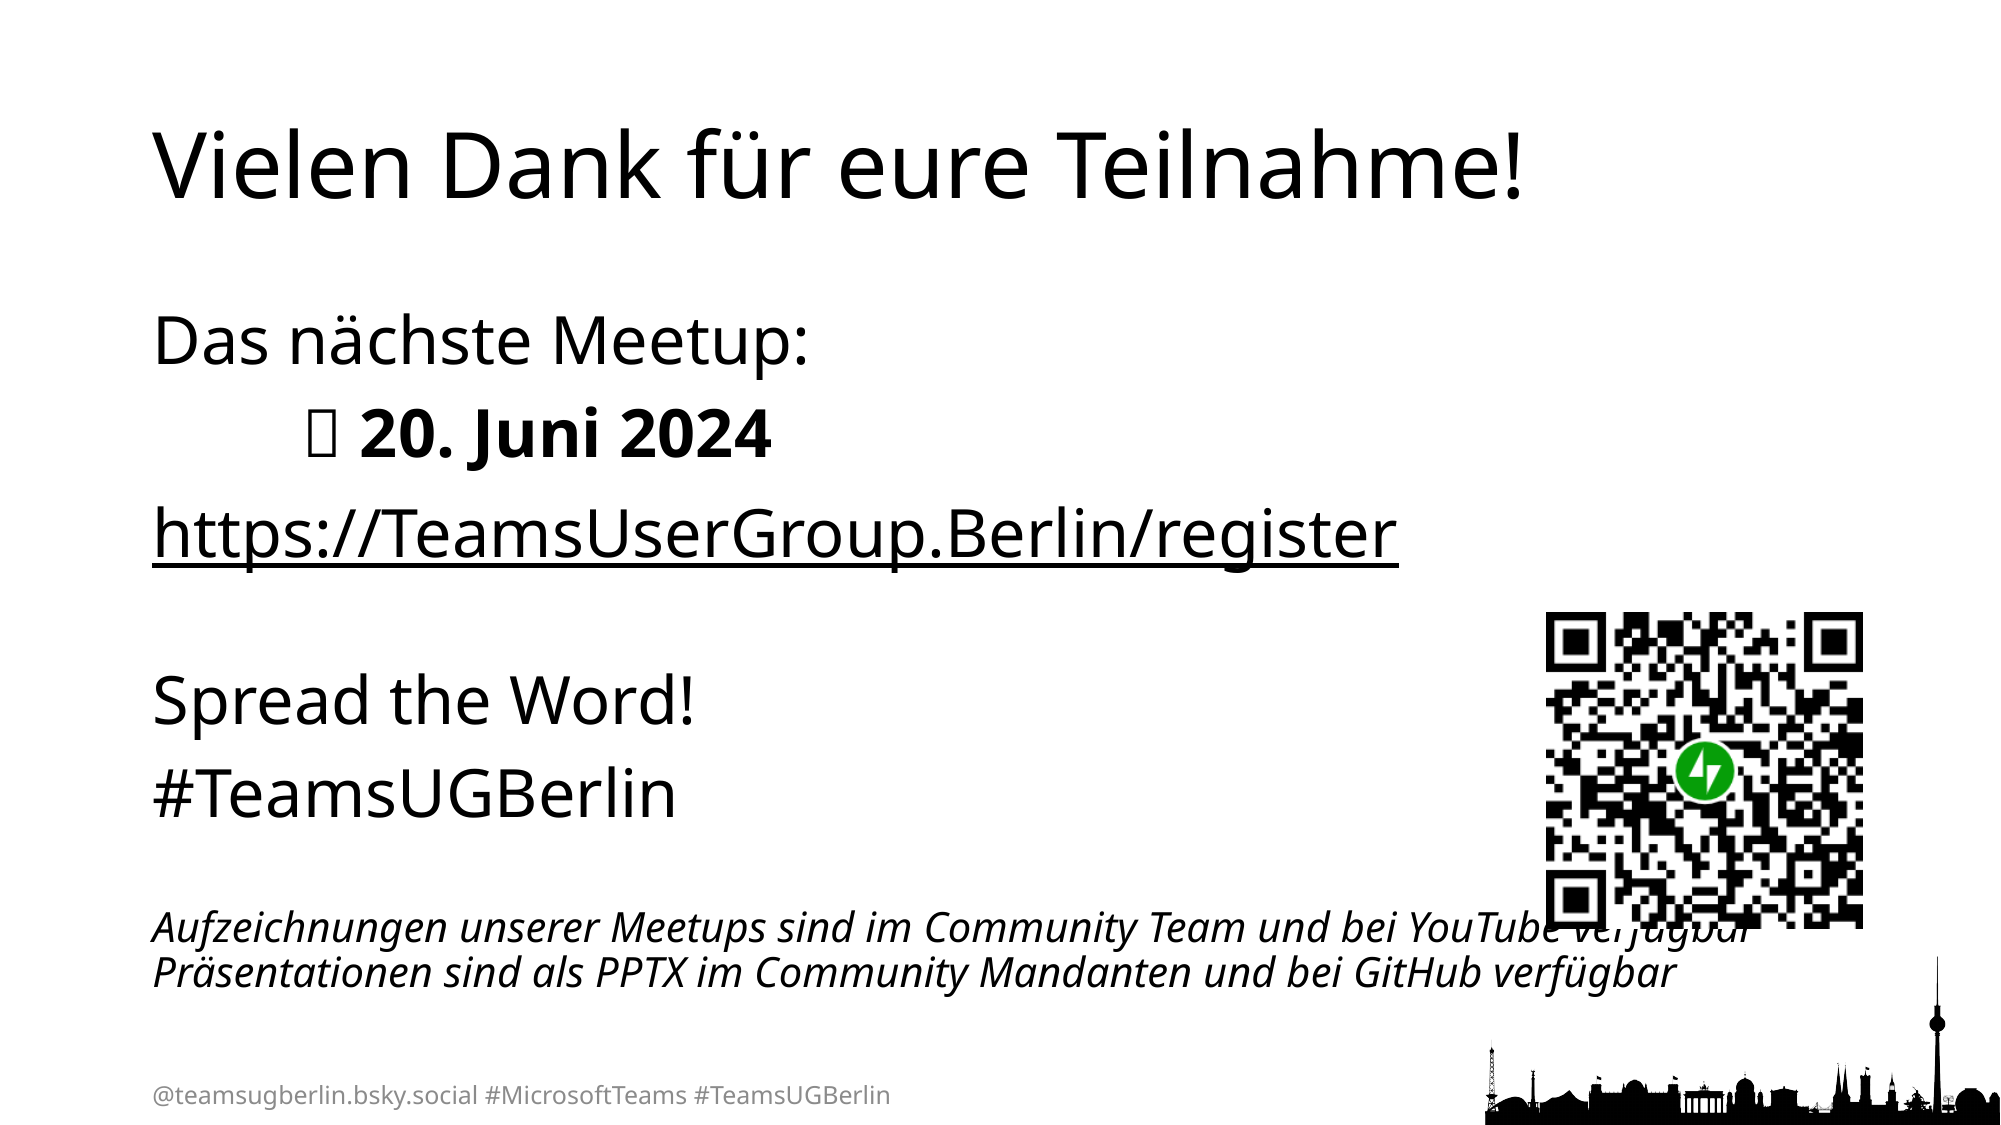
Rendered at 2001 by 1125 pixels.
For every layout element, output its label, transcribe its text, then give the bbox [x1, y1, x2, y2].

title Vielen Dank für eure Teilnahme! [137, 59, 1863, 278]
list Das nächste Meetup:  20. Juni 2024 https://TeamsUserGroup.Berlin/register Spread the Word! #TeamsUGBerlin Aufzeichnungen unserer Meetups sind im Community Team und bei YouTube verfügbar Präsentationen sind als PPTX im Community Mandanten und bei GitHub verfügbar [137, 299, 1863, 1014]
picture [1485, 612, 2000, 1125]
